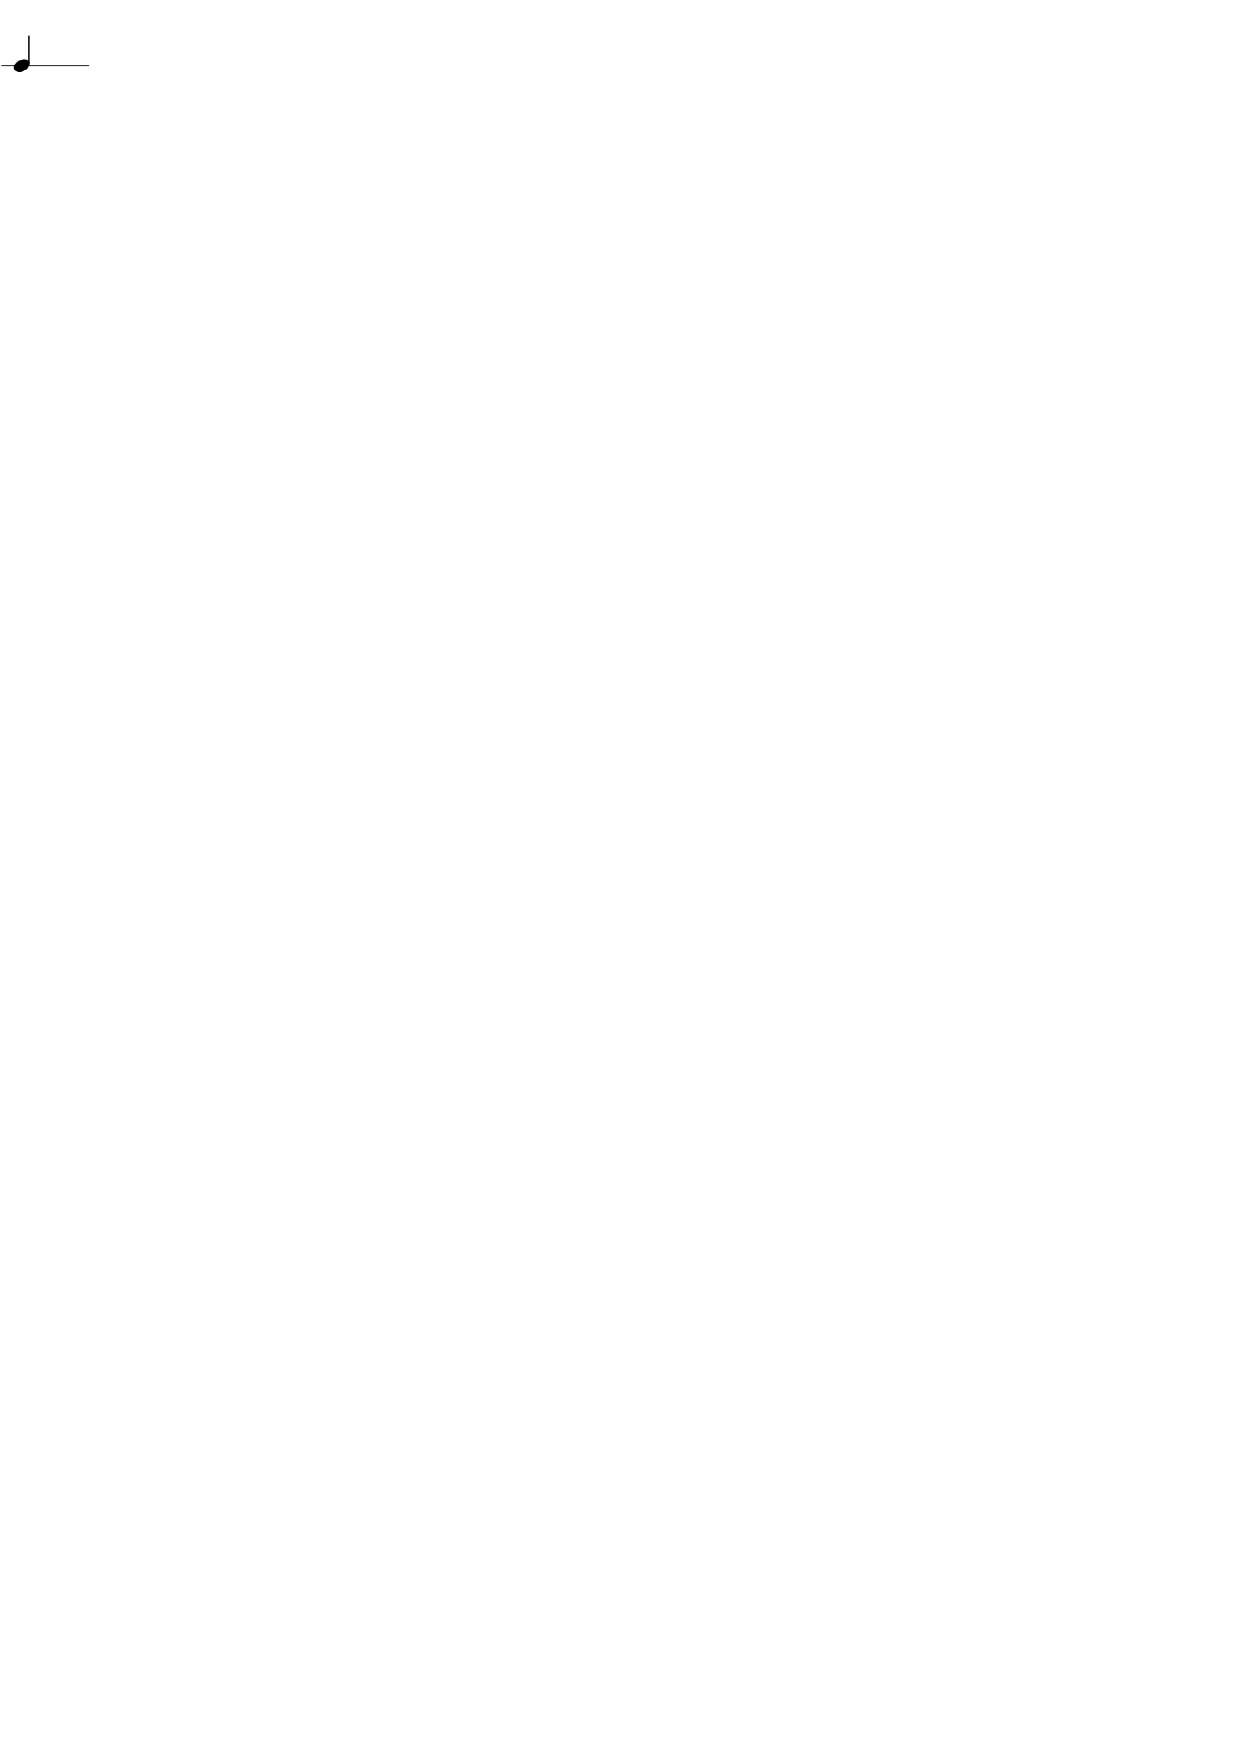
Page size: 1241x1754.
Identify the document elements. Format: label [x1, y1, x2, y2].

picture [0, 0, 90, 116]
